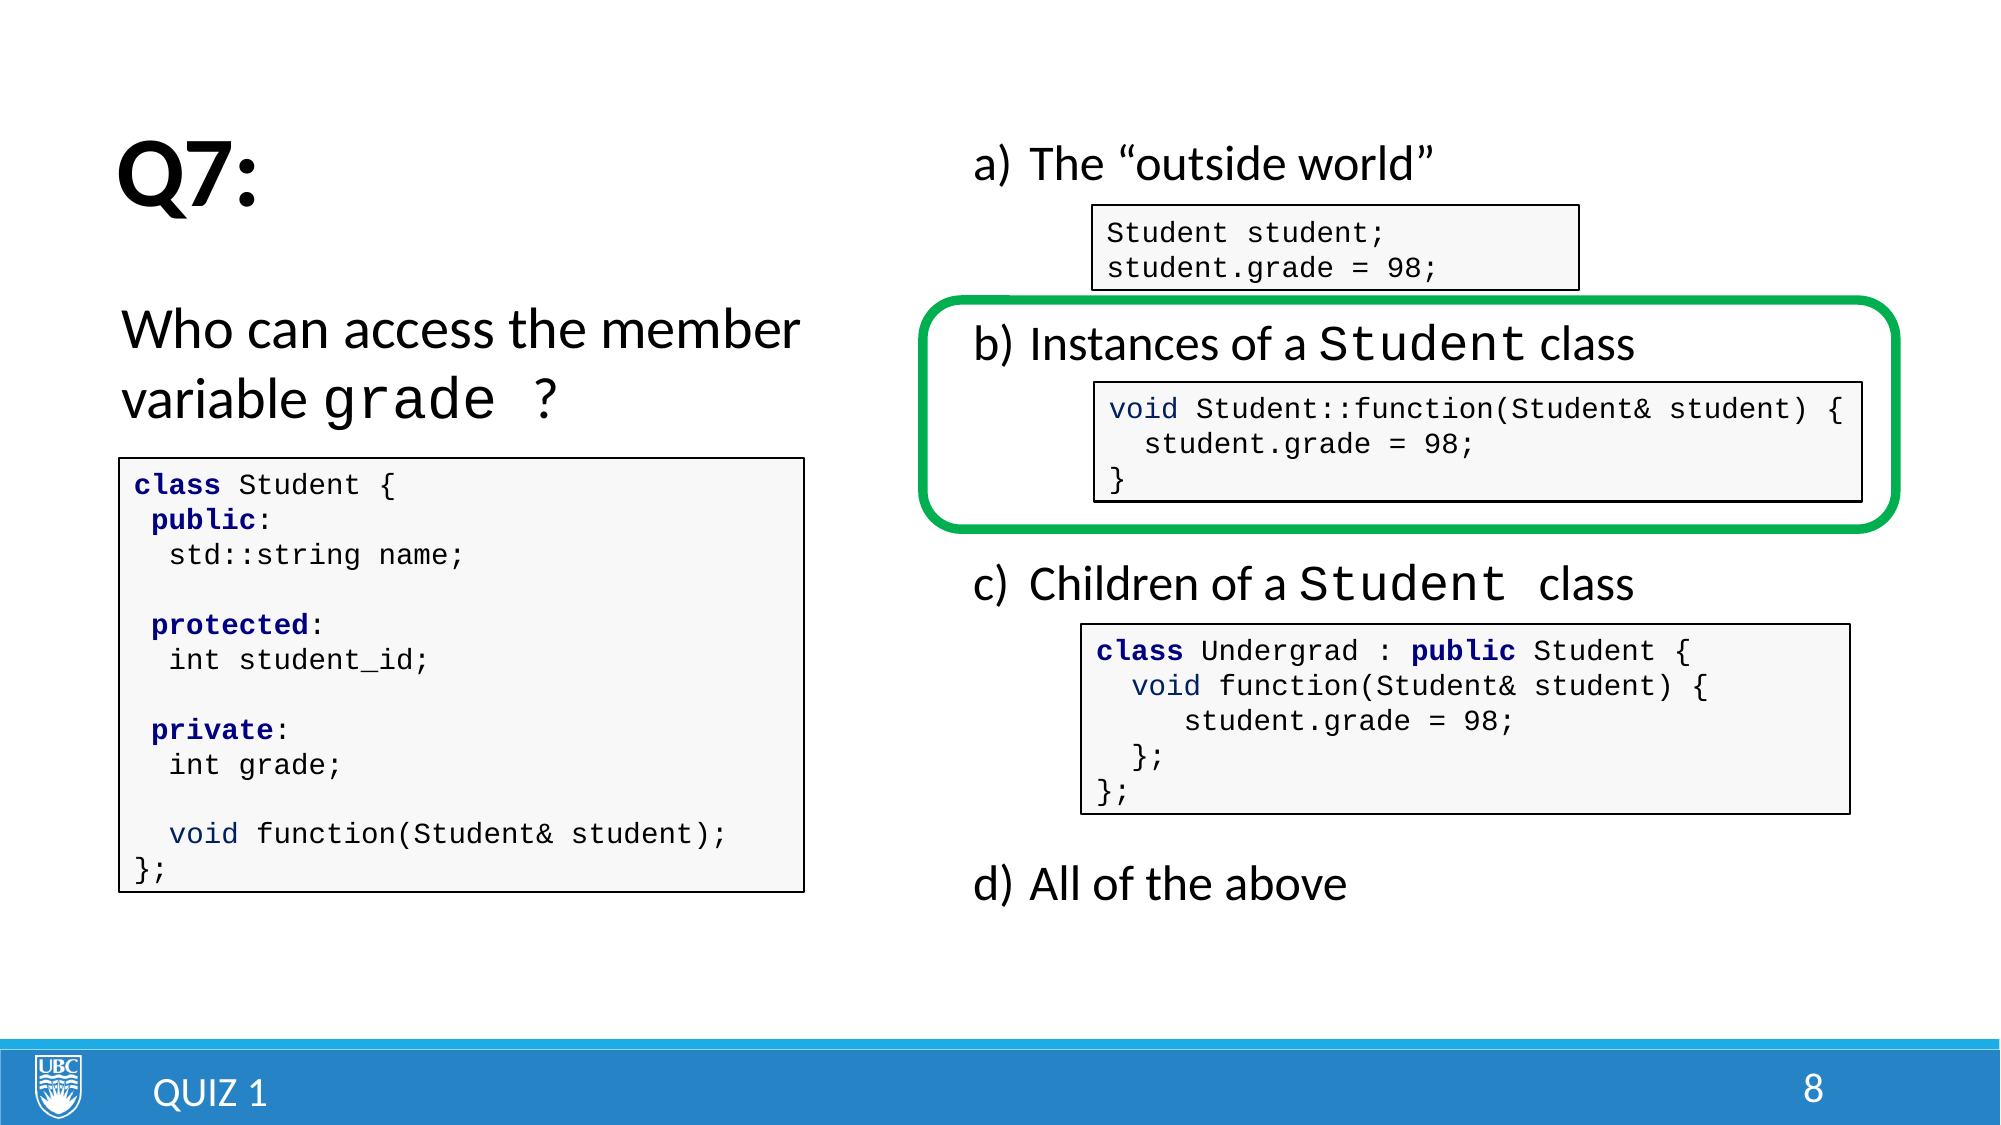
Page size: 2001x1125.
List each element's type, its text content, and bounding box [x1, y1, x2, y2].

slide_number 8 [1624, 1055, 1840, 1116]
text_box [921, 298, 1898, 531]
text_box class Undergrad : public Student { void function(Student& student) { student.grade = 98; }; }; [1080, 623, 1851, 815]
picture [35, 1055, 82, 1119]
text_box class Student { public: std::string name; protected: int student_id; private: int grade; void function(Student& student); }; [118, 457, 805, 893]
text_box Student student; student.grade = 98; [1091, 204, 1580, 291]
text_box The “outside world” Instances of a Student class Children of a Student class All of the above [958, 531, 1717, 1038]
text_box The “outside world” Instances of a Student class Children of a Student class All of the above [958, 122, 1717, 298]
title Q7: [101, 106, 1752, 235]
text_box Who can access the member variable grade ? [106, 283, 831, 438]
text_box void Student::function(Student& student) { student.grade = 98; } [1093, 381, 1863, 503]
footer Quiz 1 [137, 1059, 1396, 1120]
